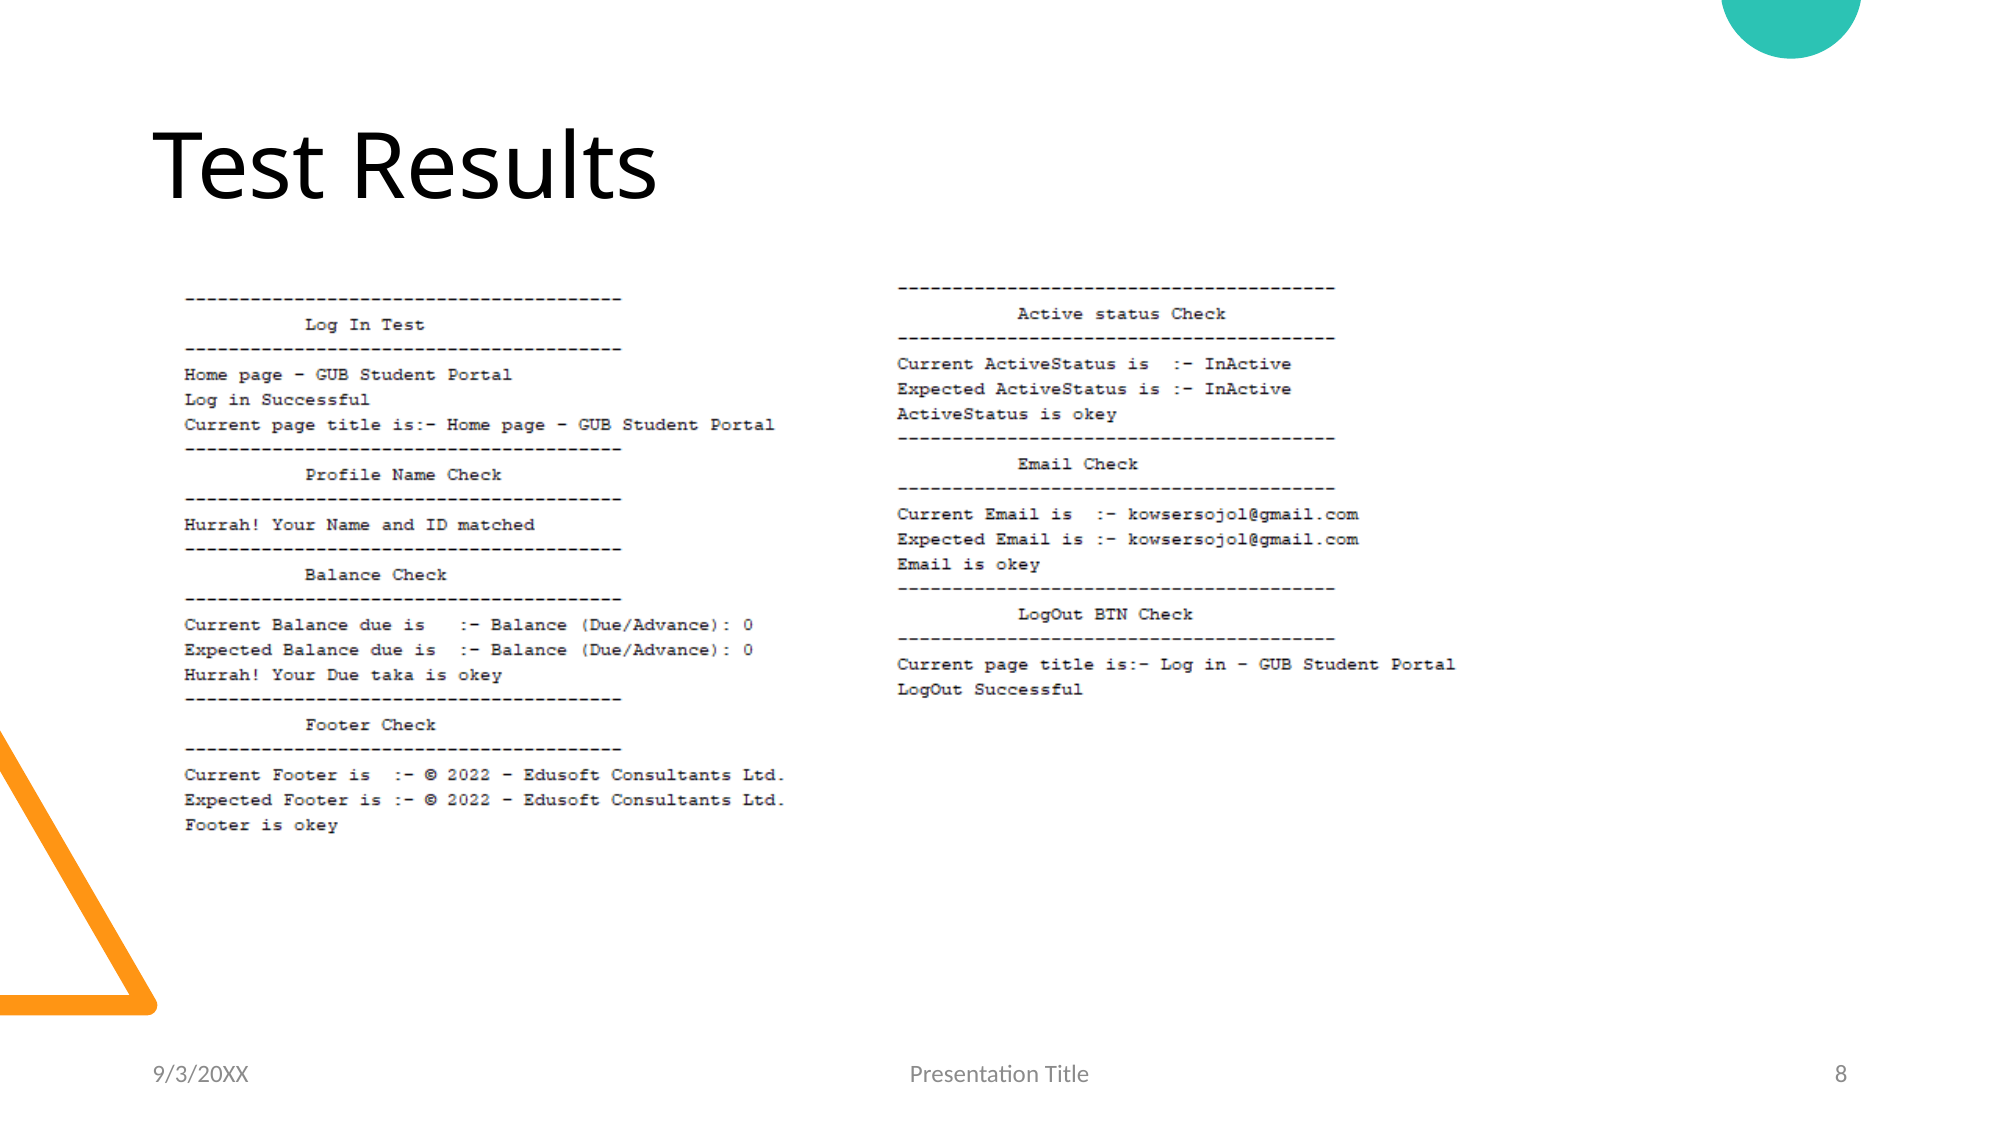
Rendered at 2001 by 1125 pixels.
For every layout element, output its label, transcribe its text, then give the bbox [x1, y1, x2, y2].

slide_number 8 [1412, 1042, 1863, 1103]
footer Presentation Title [662, 1042, 1338, 1103]
title Test Results [137, 59, 1863, 278]
picture [166, 277, 857, 847]
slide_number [137, 1042, 588, 1103]
picture [885, 277, 1527, 709]
